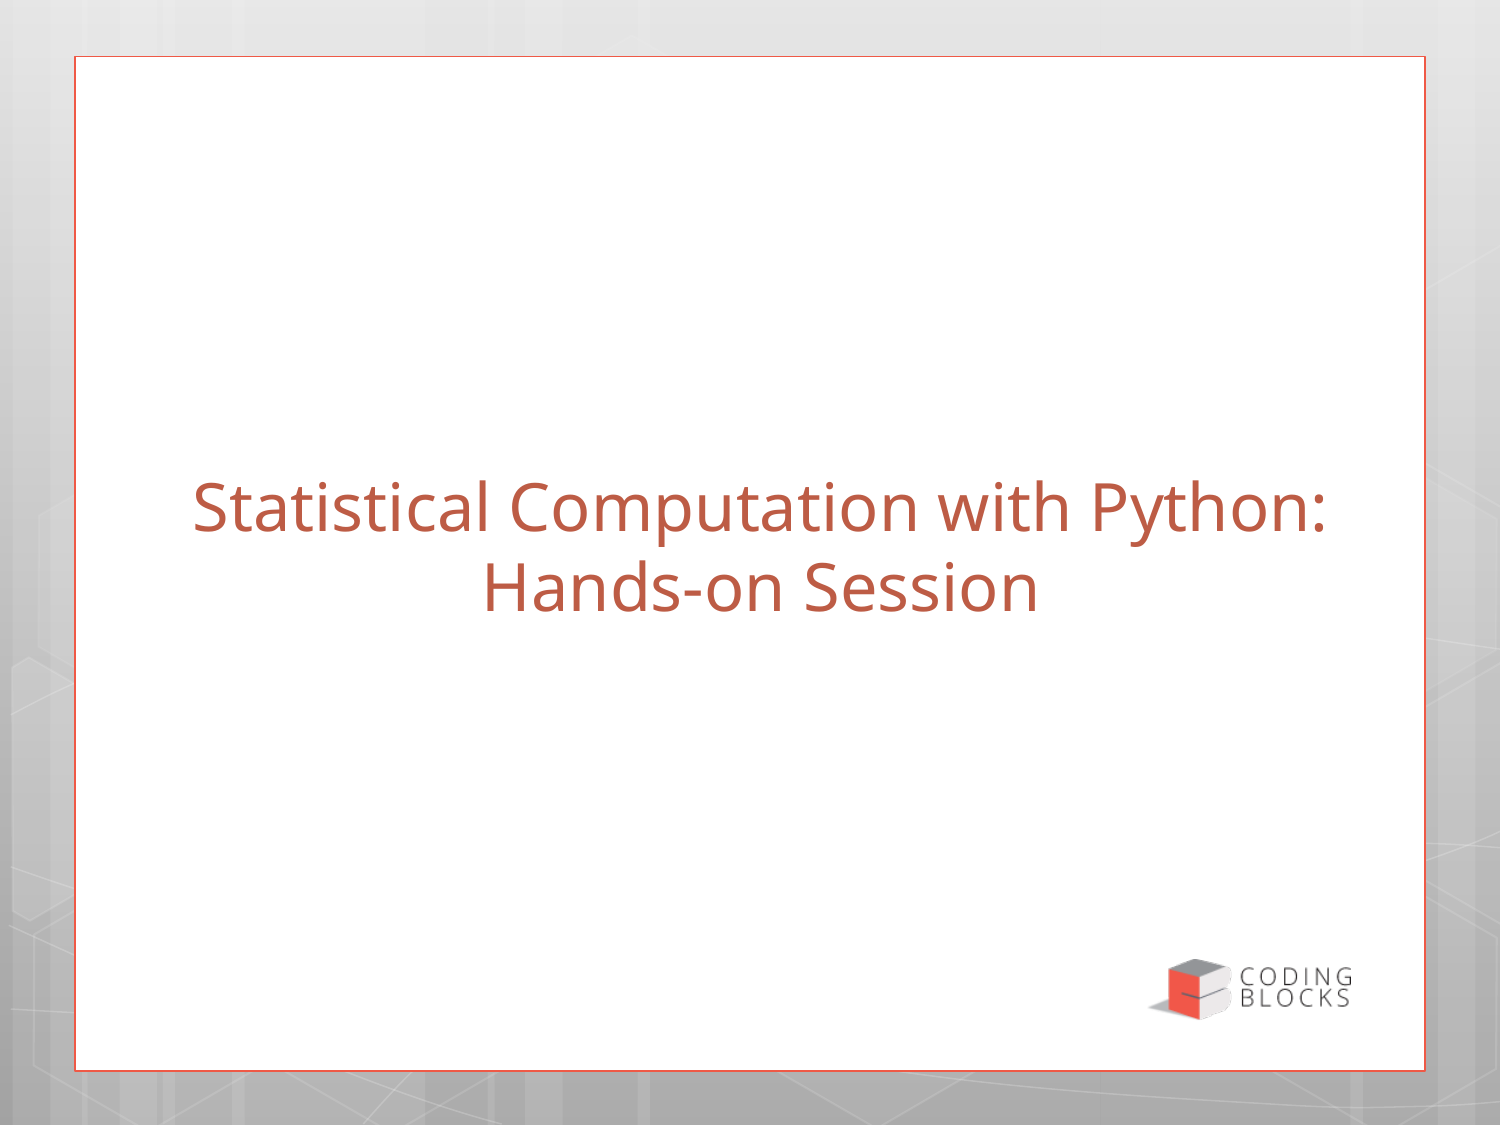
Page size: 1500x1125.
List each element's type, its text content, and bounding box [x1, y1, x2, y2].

picture [1146, 959, 1351, 1021]
title Statistical Computation with Python: Hands-on Session [172, 538, 1351, 632]
